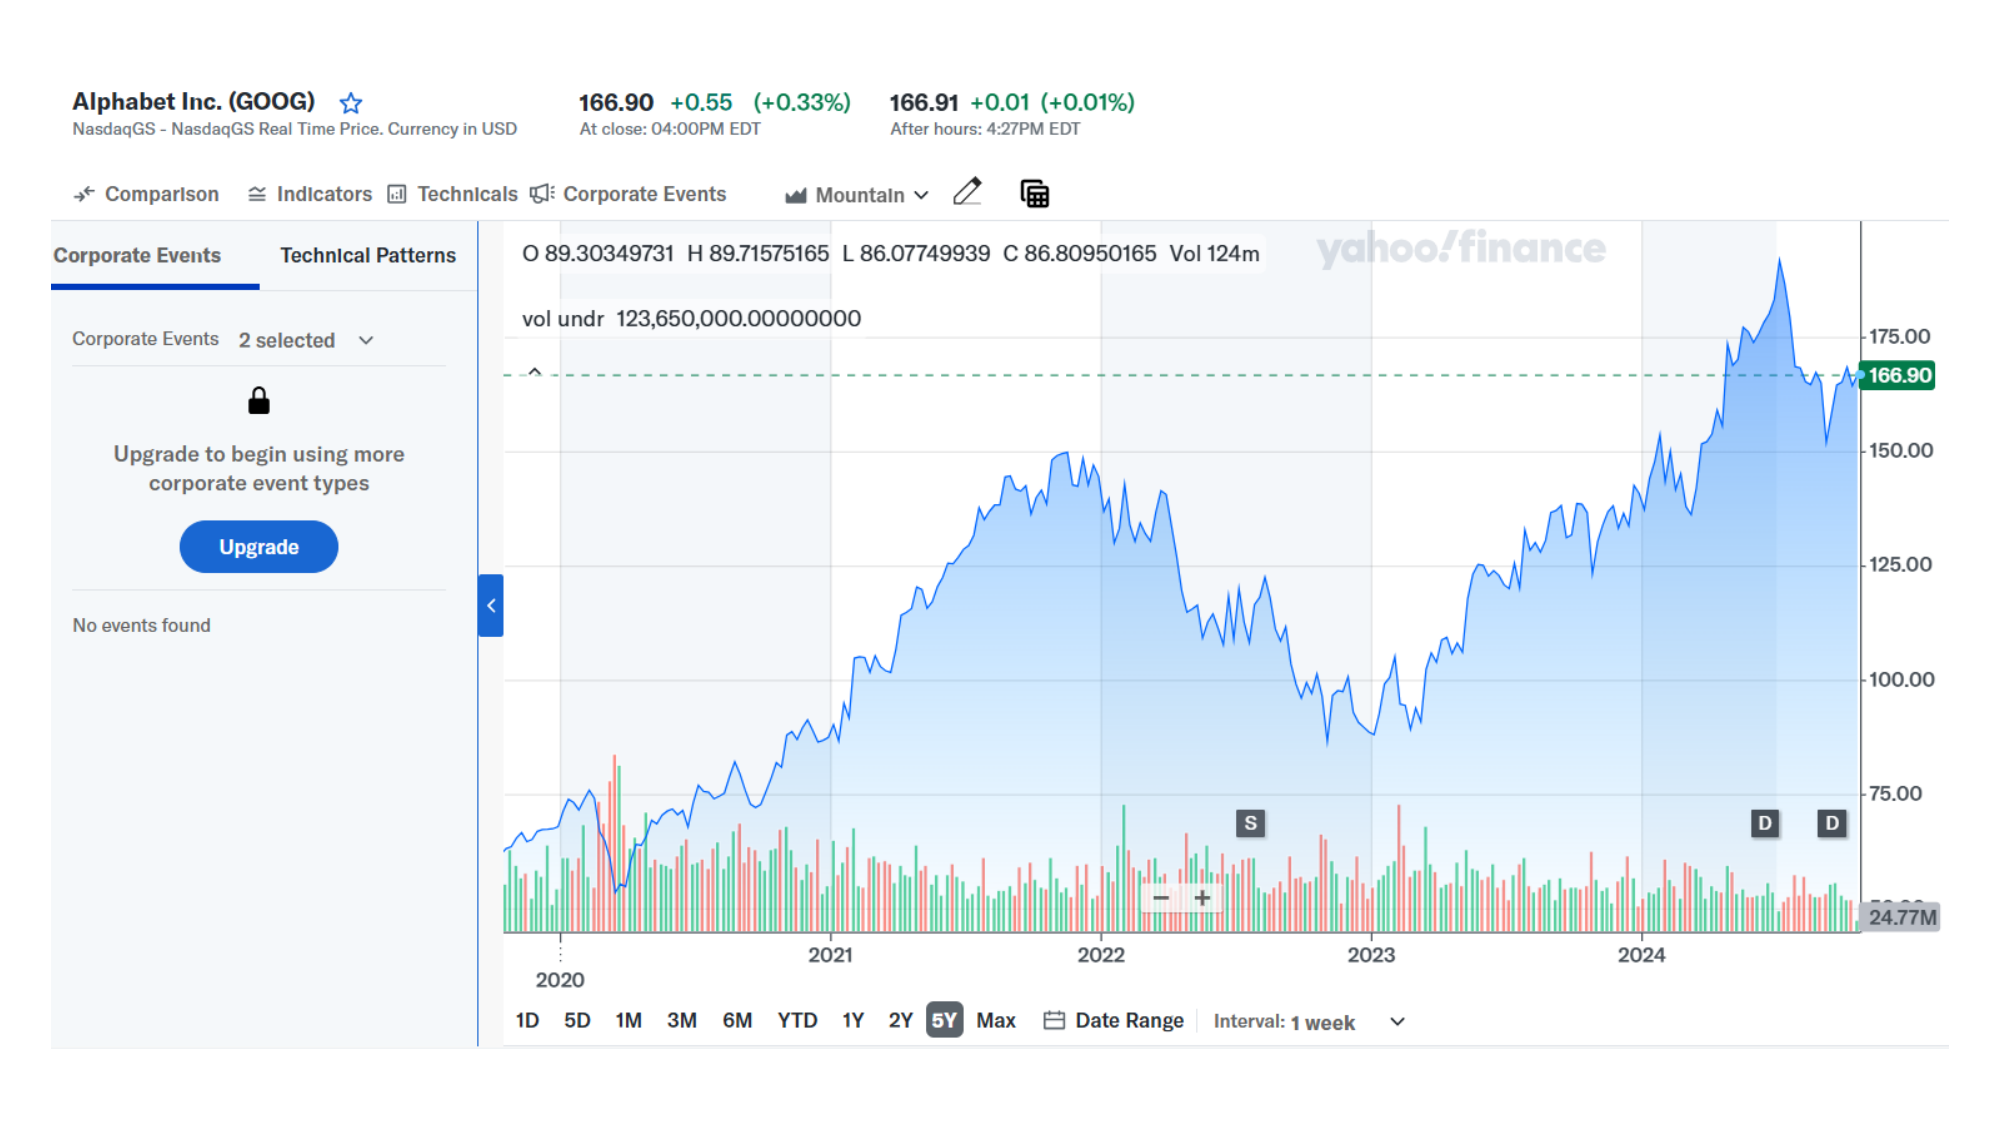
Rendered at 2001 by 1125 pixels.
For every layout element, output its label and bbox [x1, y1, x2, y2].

picture [50, 76, 1950, 1049]
